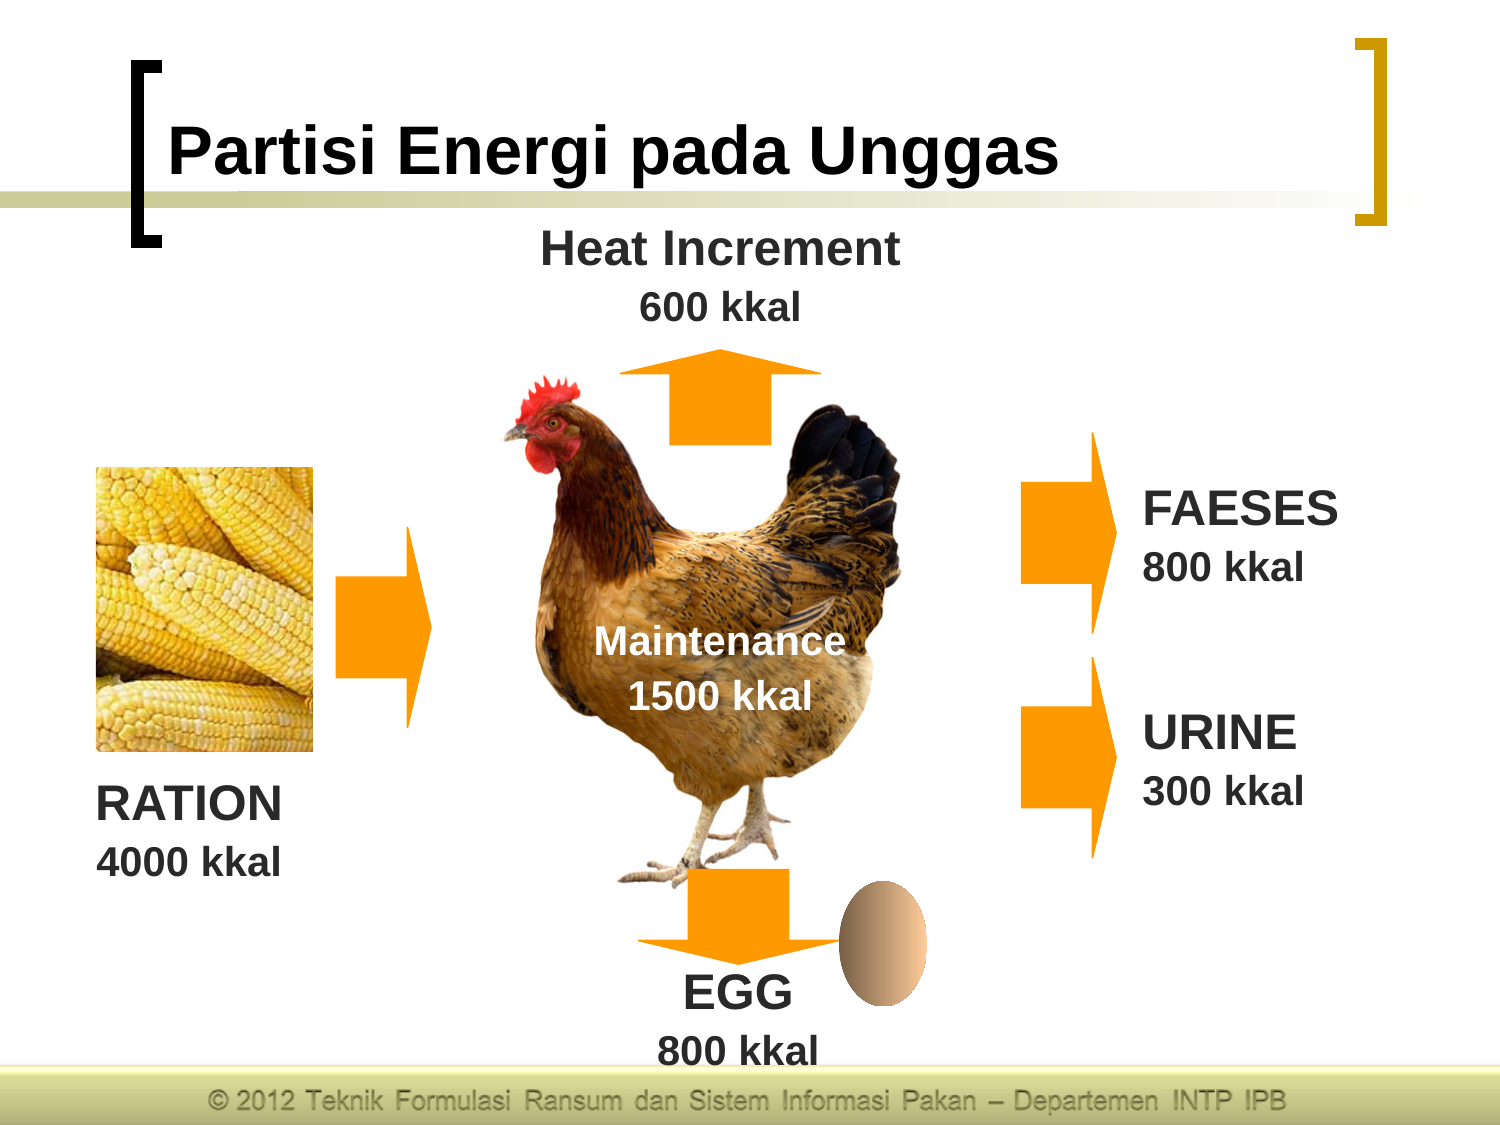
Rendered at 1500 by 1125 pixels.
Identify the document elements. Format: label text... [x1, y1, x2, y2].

text_box Partisi Energi pada Unggas [152, 66, 1328, 196]
text_box [336, 577, 363, 678]
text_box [76, 467, 314, 894]
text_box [590, 869, 928, 1083]
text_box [1021, 432, 1424, 634]
picture [368, 326, 1027, 929]
picture [0, 1061, 1500, 1125]
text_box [1021, 656, 1424, 858]
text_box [478, 207, 963, 445]
